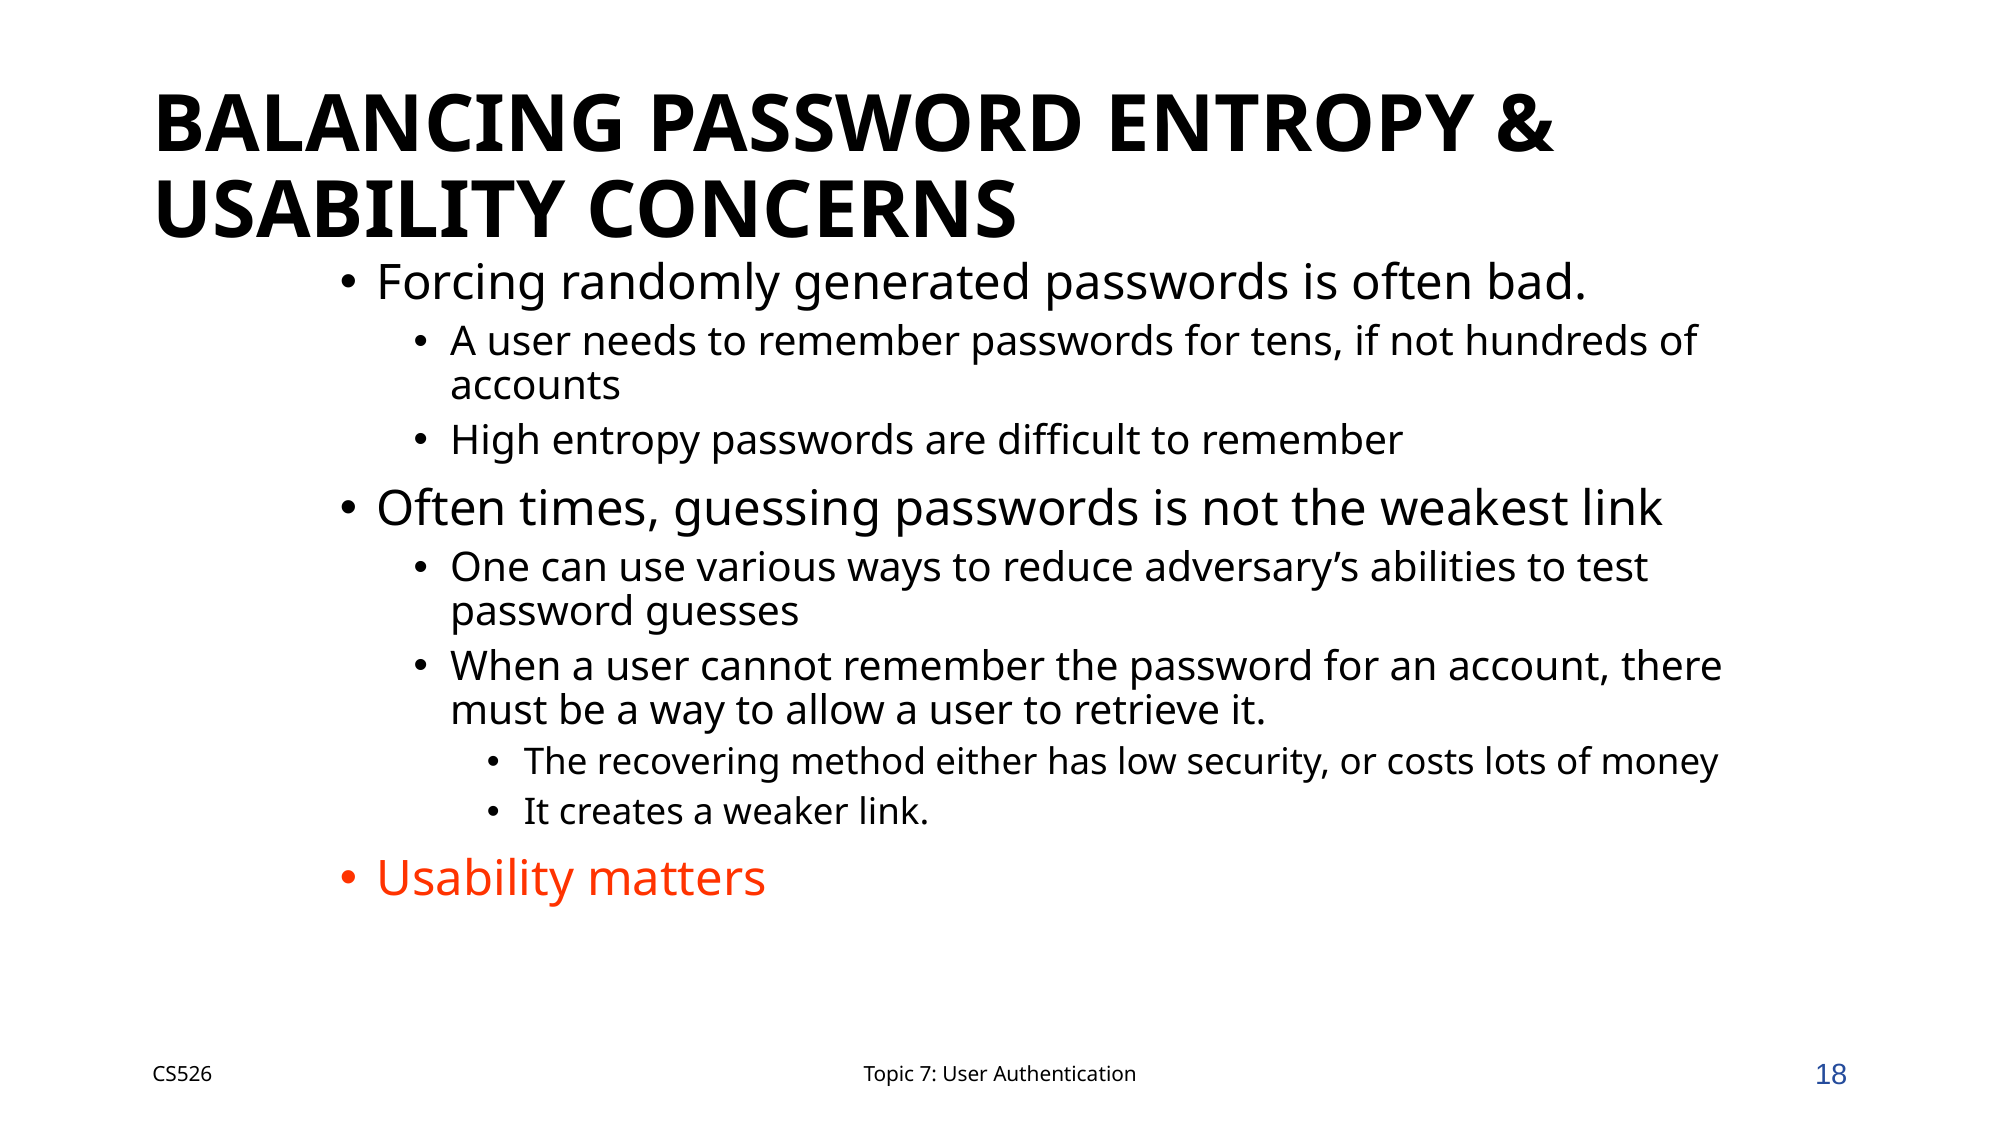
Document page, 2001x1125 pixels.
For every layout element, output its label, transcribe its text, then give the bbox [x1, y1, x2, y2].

slide_number CS526 [137, 1042, 588, 1103]
footer Topic 7: User Authentication [662, 1042, 1338, 1103]
slide_number 18 [1412, 1042, 1863, 1103]
title Balancing Password Entropy & Usability Concerns [137, 59, 1863, 278]
list Forcing randomly generated passwords is often bad. A user needs to remember passwords for tens, if not hundreds of accounts High entropy passwords are difficult to remember Often times, guessing passwords is not the weakest link One can use various ways to reduce adversary’s abilities to test password guesses When a user cannot remember the password for an account, there must be a way to allow a user to retrieve it. The recovering method either has low security, or costs lots of money It creates a weaker link. Usability matters [324, 249, 1750, 925]
